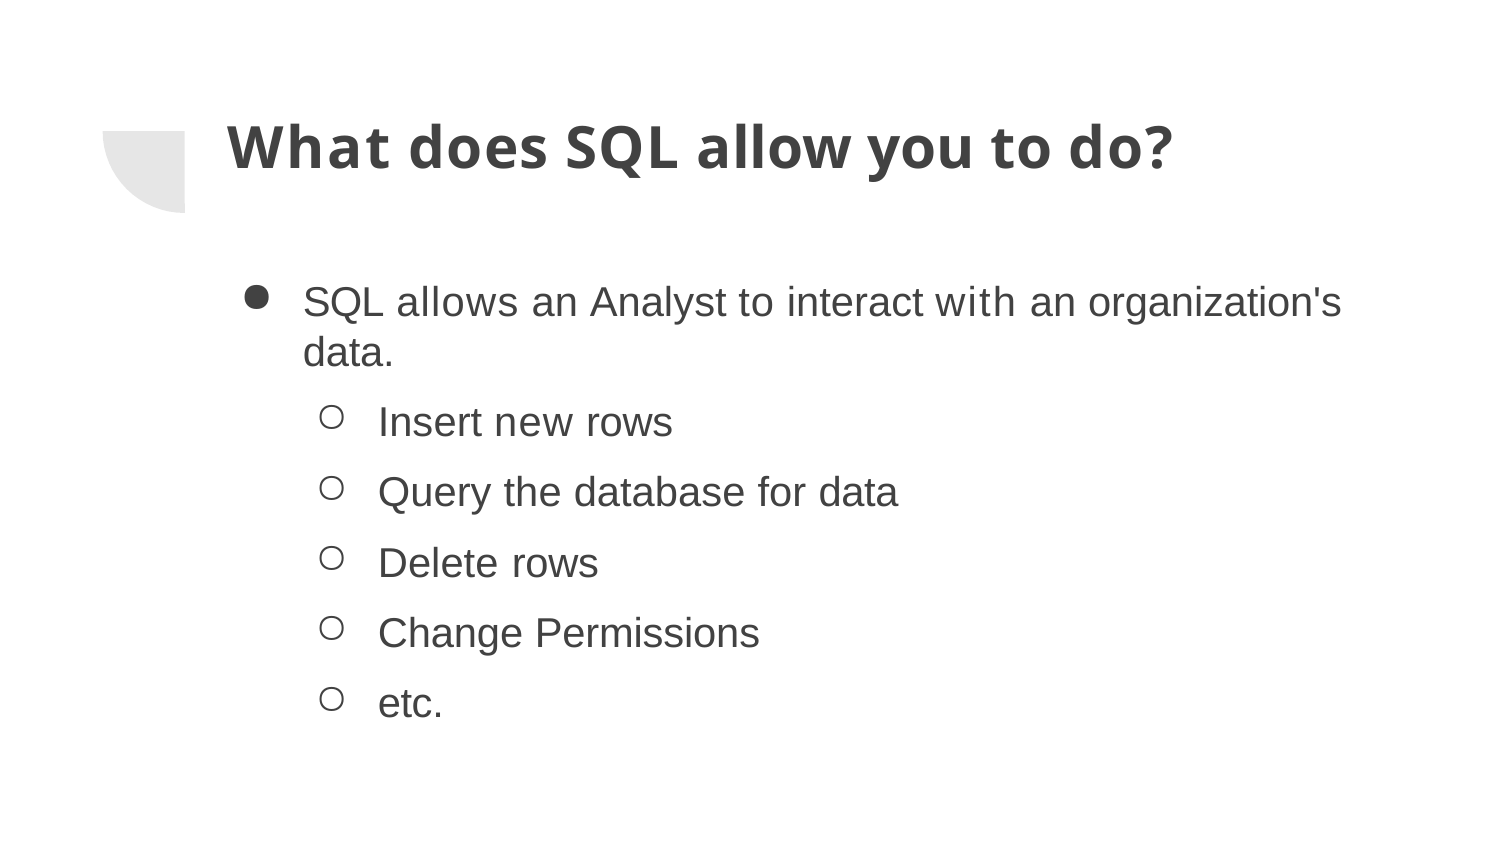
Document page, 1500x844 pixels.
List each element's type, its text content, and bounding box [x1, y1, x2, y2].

text_box SQL allows an Analyst to interact with an organization's data. Insert new rows Query the database for data Delete rows Change Permissions etc. [238, 272, 1352, 727]
title What does SQL allow you to do? [147, 40, 1276, 251]
